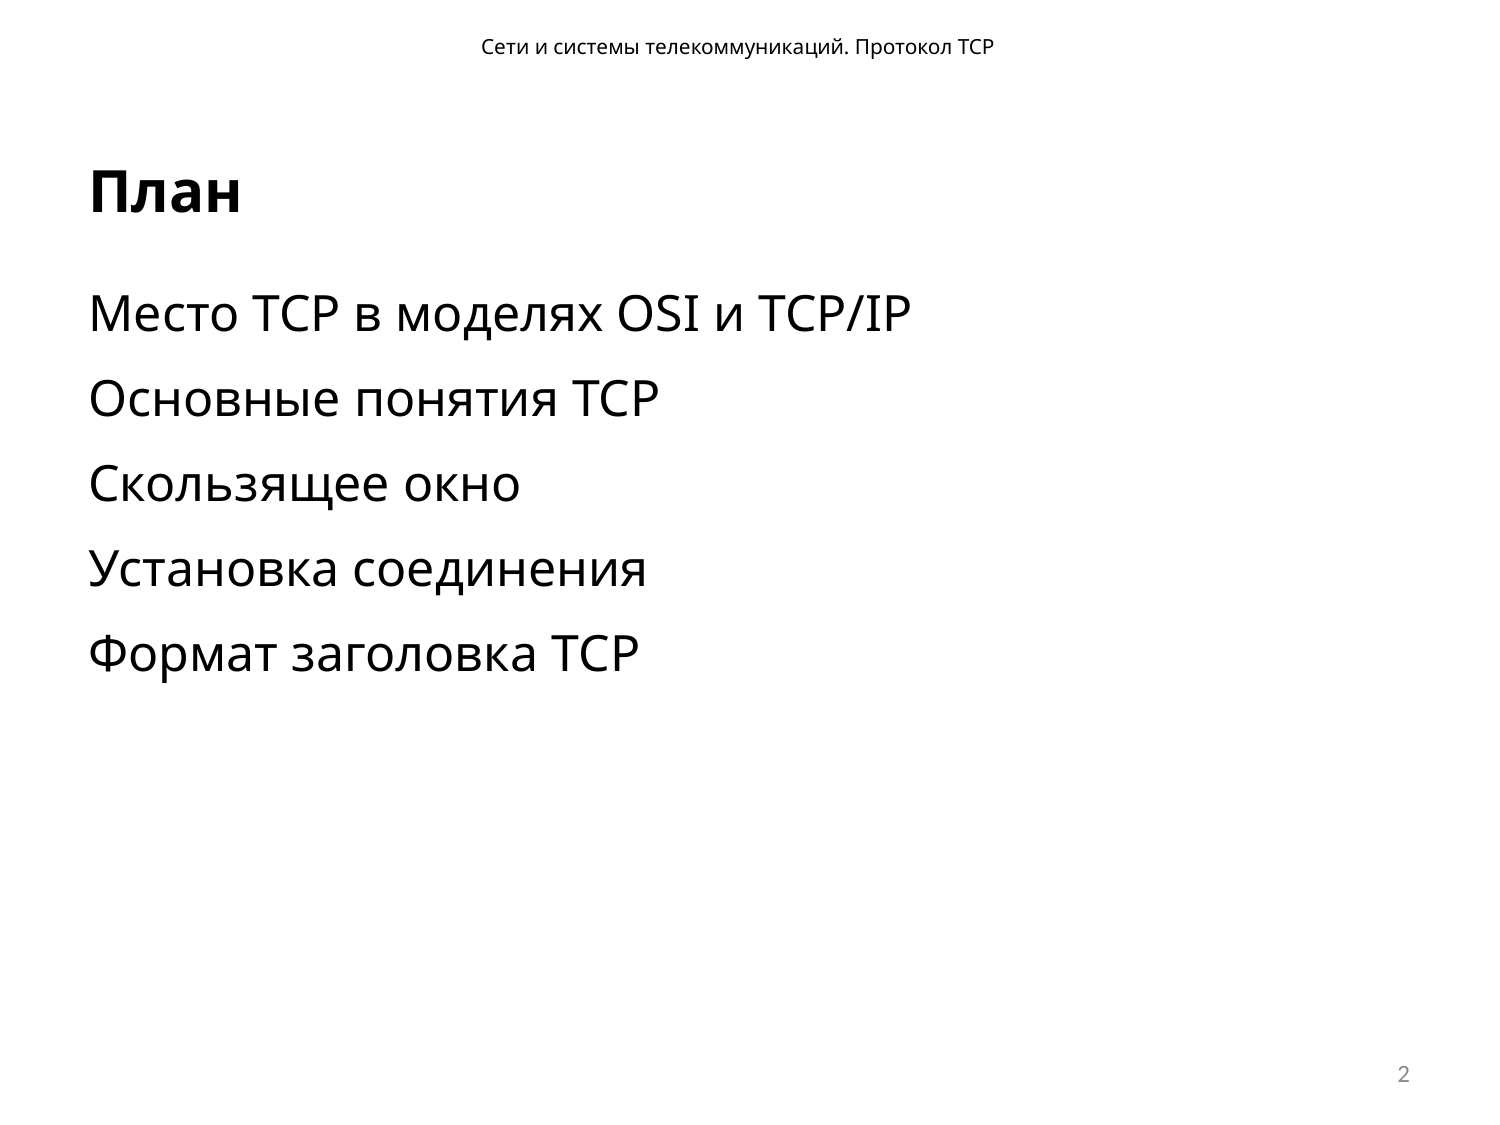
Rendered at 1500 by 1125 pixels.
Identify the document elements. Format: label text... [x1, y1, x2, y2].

slide_number 2 [1074, 1042, 1425, 1103]
text_box Сети и системы телекоммуникаций. Протокол TCP [466, 26, 1495, 66]
text_box План [88, 153, 1436, 224]
text_box Место TCP в моделях OSI и TCP/IP Основные понятия TCP Скользящее окно Установка соединения Формат заголовка TСP [88, 281, 1436, 682]
